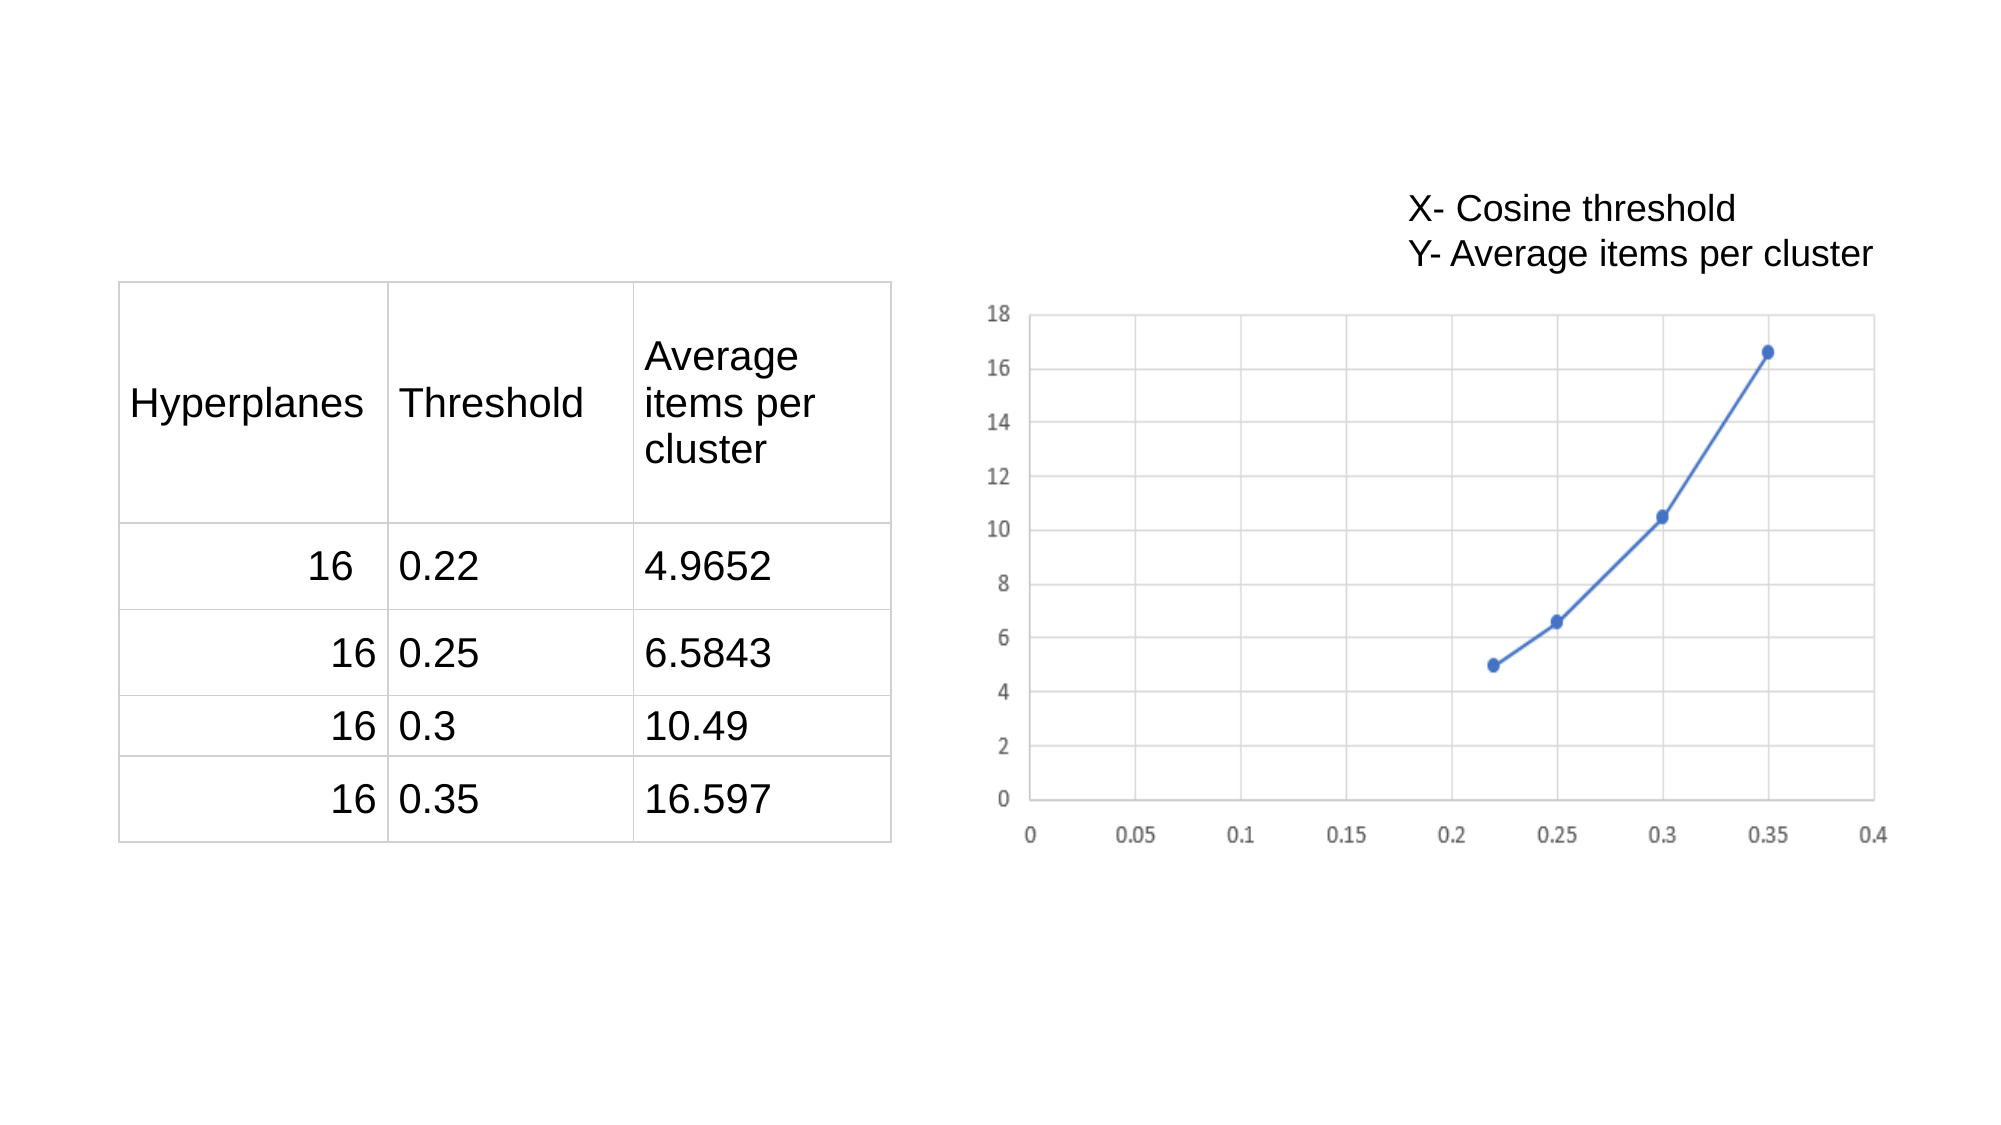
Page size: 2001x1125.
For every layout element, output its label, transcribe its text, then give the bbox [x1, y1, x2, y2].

picture [978, 282, 1907, 863]
table_cell 16 [120, 757, 387, 841]
table_cell 16 [120, 610, 387, 695]
table_cell 6.5843 [634, 610, 890, 695]
table_header Threshold [389, 283, 633, 522]
table_cell 0.25 [389, 610, 633, 695]
table_cell 16 [120, 696, 387, 755]
table_cell 10.49 [634, 696, 890, 755]
table_header Average items per cluster [634, 283, 890, 522]
table_cell 16.597 [634, 757, 890, 841]
table_cell 16 [120, 524, 387, 609]
table_header Hyperplanes [120, 283, 387, 522]
table_cell 0.22 [389, 524, 633, 609]
table_cell 4.9652 [634, 524, 890, 609]
table_cell 0.35 [389, 757, 633, 841]
table_cell 0.3 [389, 696, 633, 755]
text_box X- Cosine threshold Y- Average items per cluster [1392, 176, 1968, 282]
